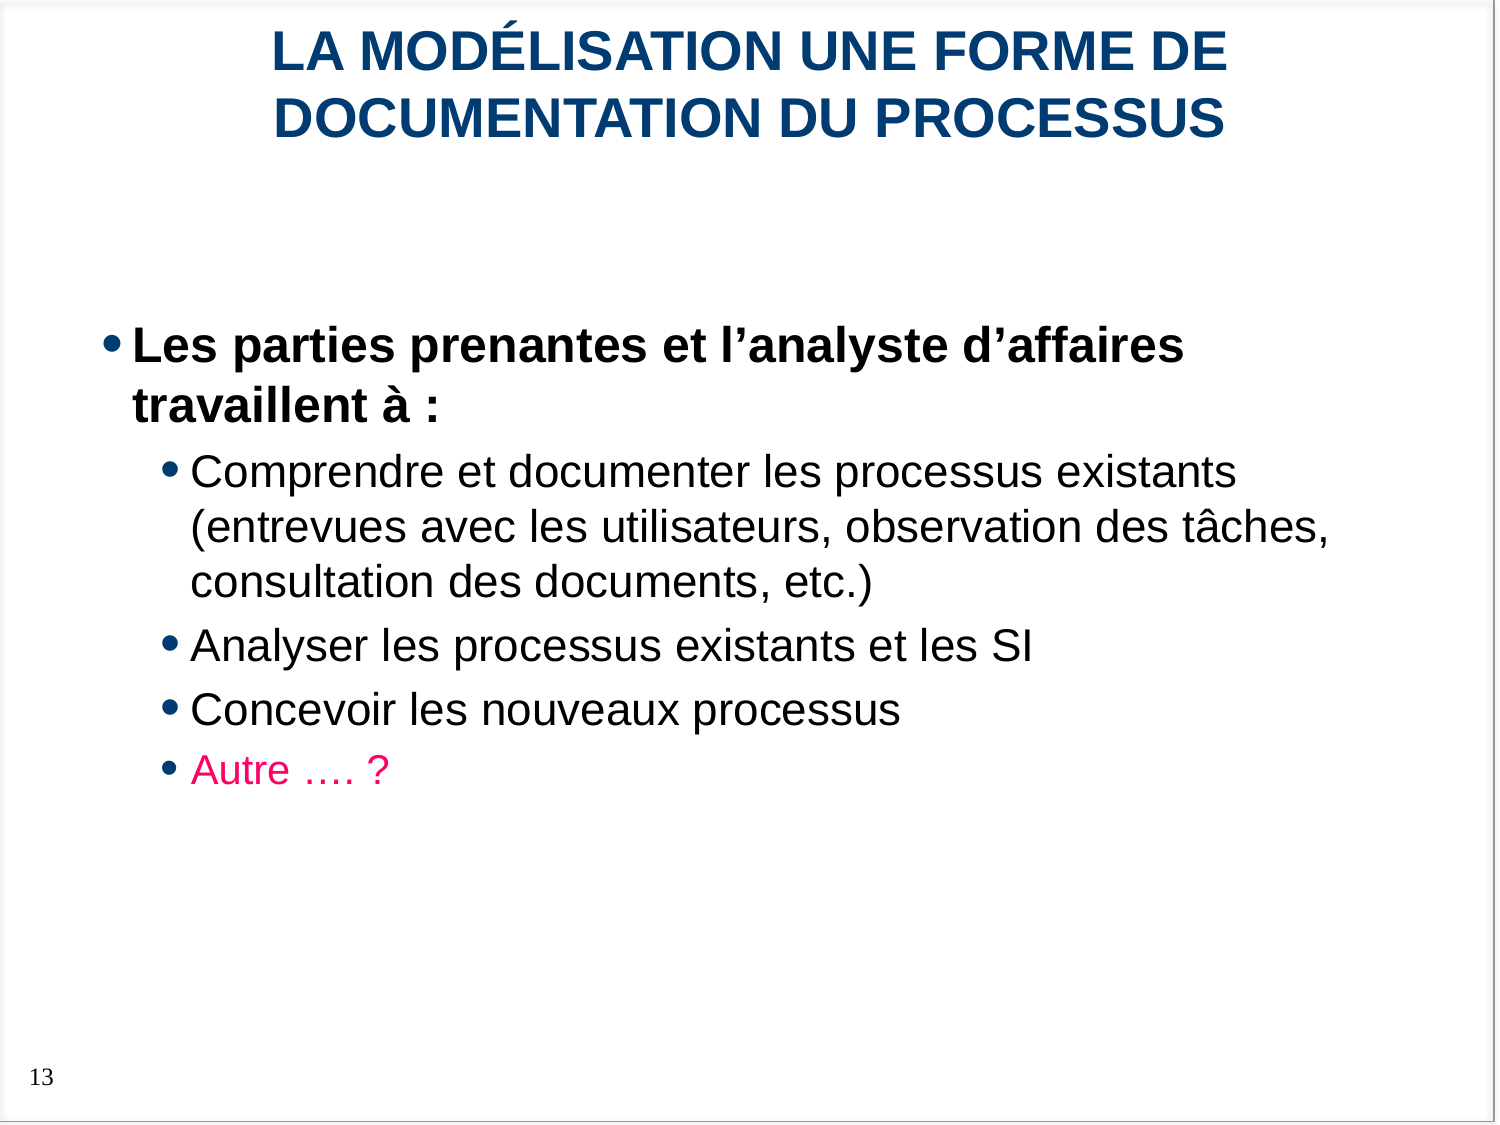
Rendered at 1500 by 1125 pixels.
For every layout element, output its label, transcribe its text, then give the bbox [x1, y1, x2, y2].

text_box La modélisation Une forme de documentation du processus [5, 7, 1495, 158]
list Les parties prenantes et l’analyste d’affaires travaillent à : Comprendre et documenter les processus existants (entrevues avec les utilisateurs, observation des tâches, consultation des documents, etc.) Analyser les processus existants et les SI Concevoir les nouveaux processus Autre …. ? [86, 305, 1414, 991]
